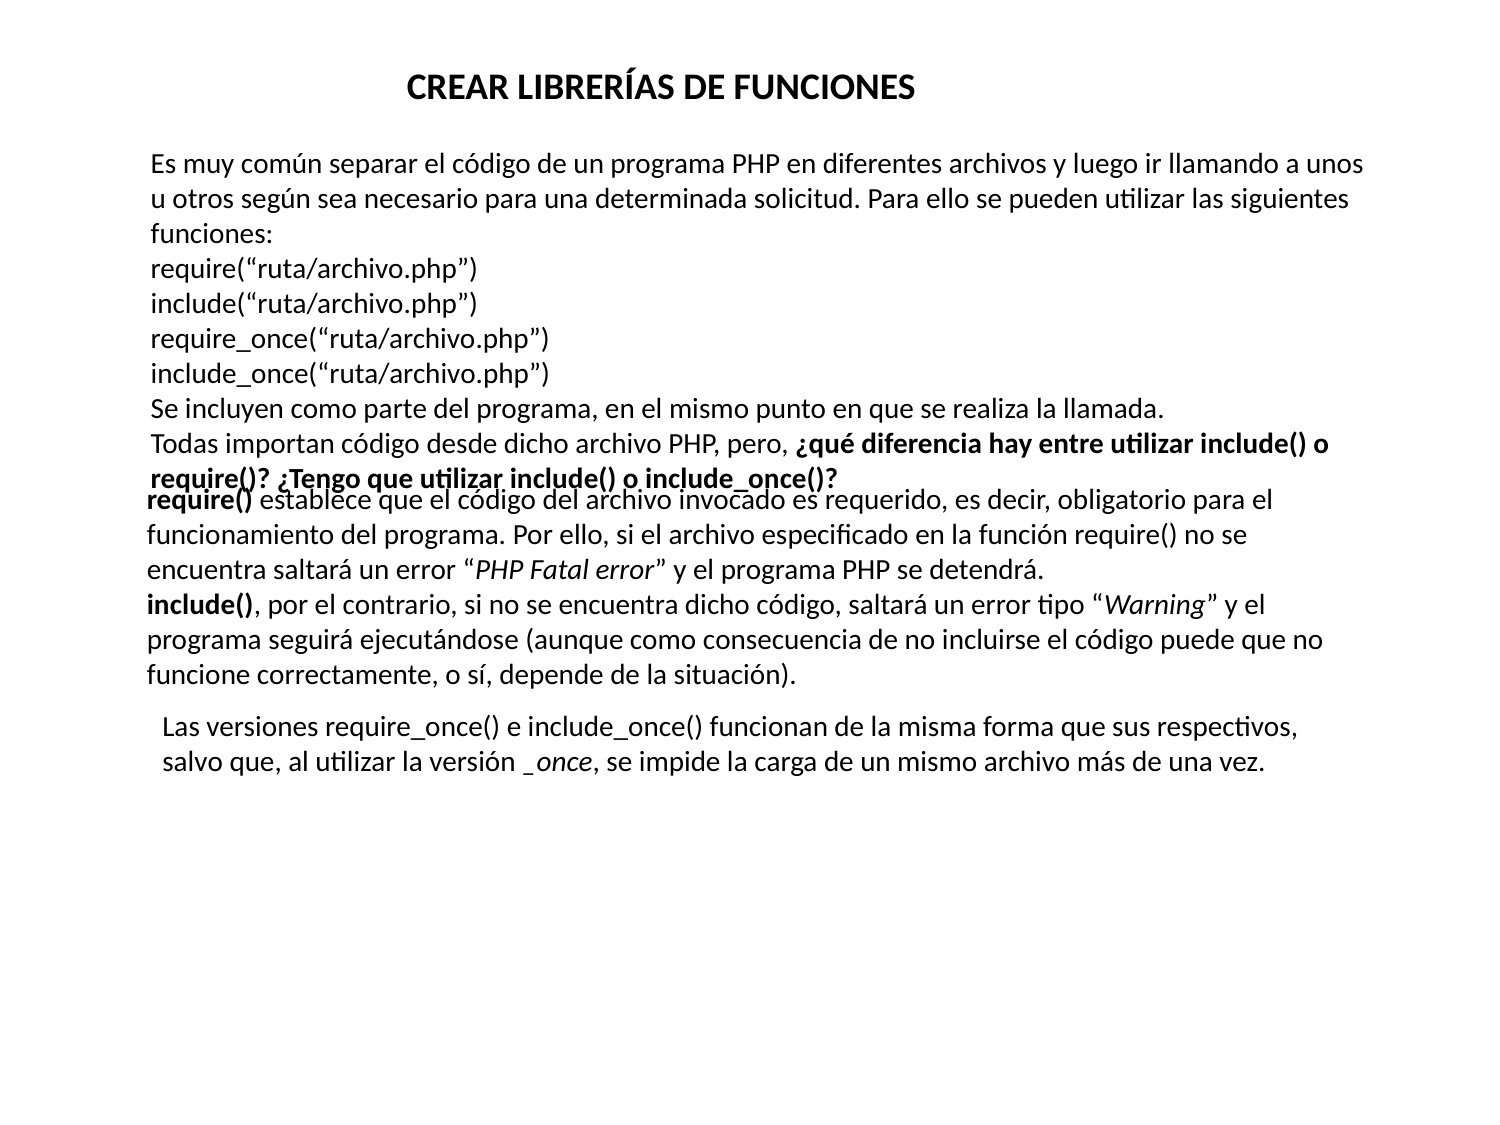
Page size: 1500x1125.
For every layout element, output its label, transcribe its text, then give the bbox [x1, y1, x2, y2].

text_box CREAR LIBRERÍAS DE FUNCIONES [88, 54, 1235, 115]
text_box Las versiones require_once() e include_once() funcionan de la misma forma que sus respectivos, salvo que, al utilizar la versión _once, se impide la carga de un mismo archivo más de una vez. [147, 700, 1317, 785]
text_box Es muy común separar el código de un programa PHP en diferentes archivos y luego ir llamando a unos u otros según sea necesario para una determinada solicitud. Para ello se pueden utilizar las siguientes funciones: require(“ruta/archivo.php”) include(“ruta/archivo.php”) require_once(“ruta/archivo.php”) include_once(“ruta/archivo.php”) Se incluyen como parte del programa, en el mismo punto en que se realiza la llamada. Todas importan código desde dicho archivo PHP, pero, ¿qué diferencia hay entre utilizar include() o require()? ¿Tengo que utilizar include() o include_once()? [135, 698, 1385, 852]
text_box Es muy común separar el código de un programa PHP en diferentes archivos y luego ir llamando a unos u otros según sea necesario para una determinada solicitud. Para ello se pueden utilizar las siguientes funciones: require(“ruta/archivo.php”) include(“ruta/archivo.php”) require_once(“ruta/archivo.php”) include_once(“ruta/archivo.php”) Se incluyen como parte del programa, en el mismo punto en que se realiza la llamada. Todas importan código desde dicho archivo PHP, pero, ¿qué diferencia hay entre utilizar include() o require()? ¿Tengo que utilizar include() o include_once()? [135, 137, 1385, 473]
text_box require() establece que el código del archivo invocado es requerido, es decir, obligatorio para el funcionamiento del programa. Por ello, si el archivo especificado en la función require() no se encuentra saltará un error “PHP Fatal error” y el programa PHP se detendrá. include(), por el contrario, si no se encuentra dicho código, saltará un error tipo “Warning” y el programa seguirá ejecutándose (aunque como consecuencia de no incluirse el código puede que no funcione correctamente, o sí, depende de la situación). [132, 473, 1385, 698]
